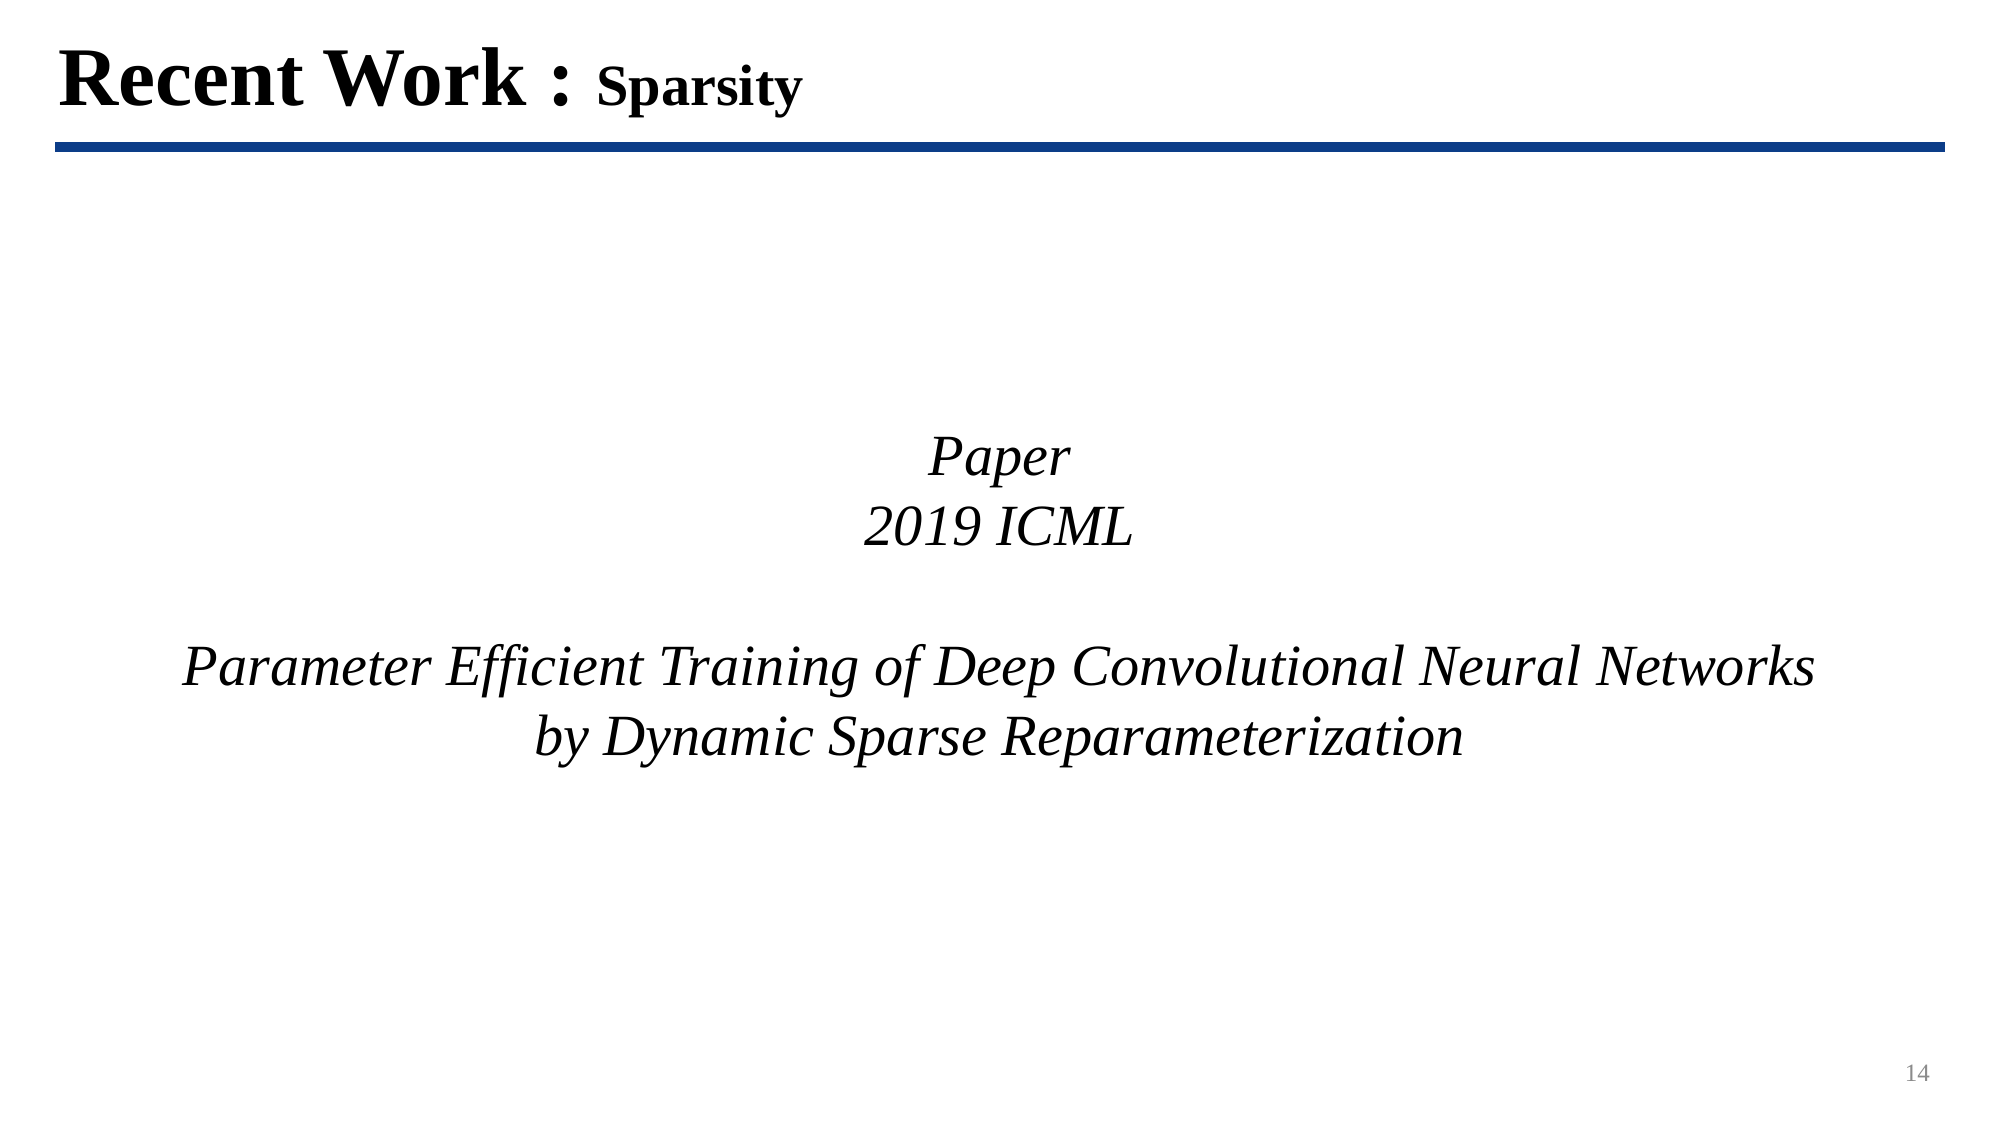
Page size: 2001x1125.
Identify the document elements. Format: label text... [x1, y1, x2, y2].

slide_number 14 [1494, 1041, 1945, 1102]
text_box Recent Work : Sparsity [44, 15, 819, 130]
text_box Paper 2019 ICML Parameter Efficient Training of Deep Convolutional Neural Networks by Dynamic Sparse Reparameterization [167, 410, 1832, 775]
